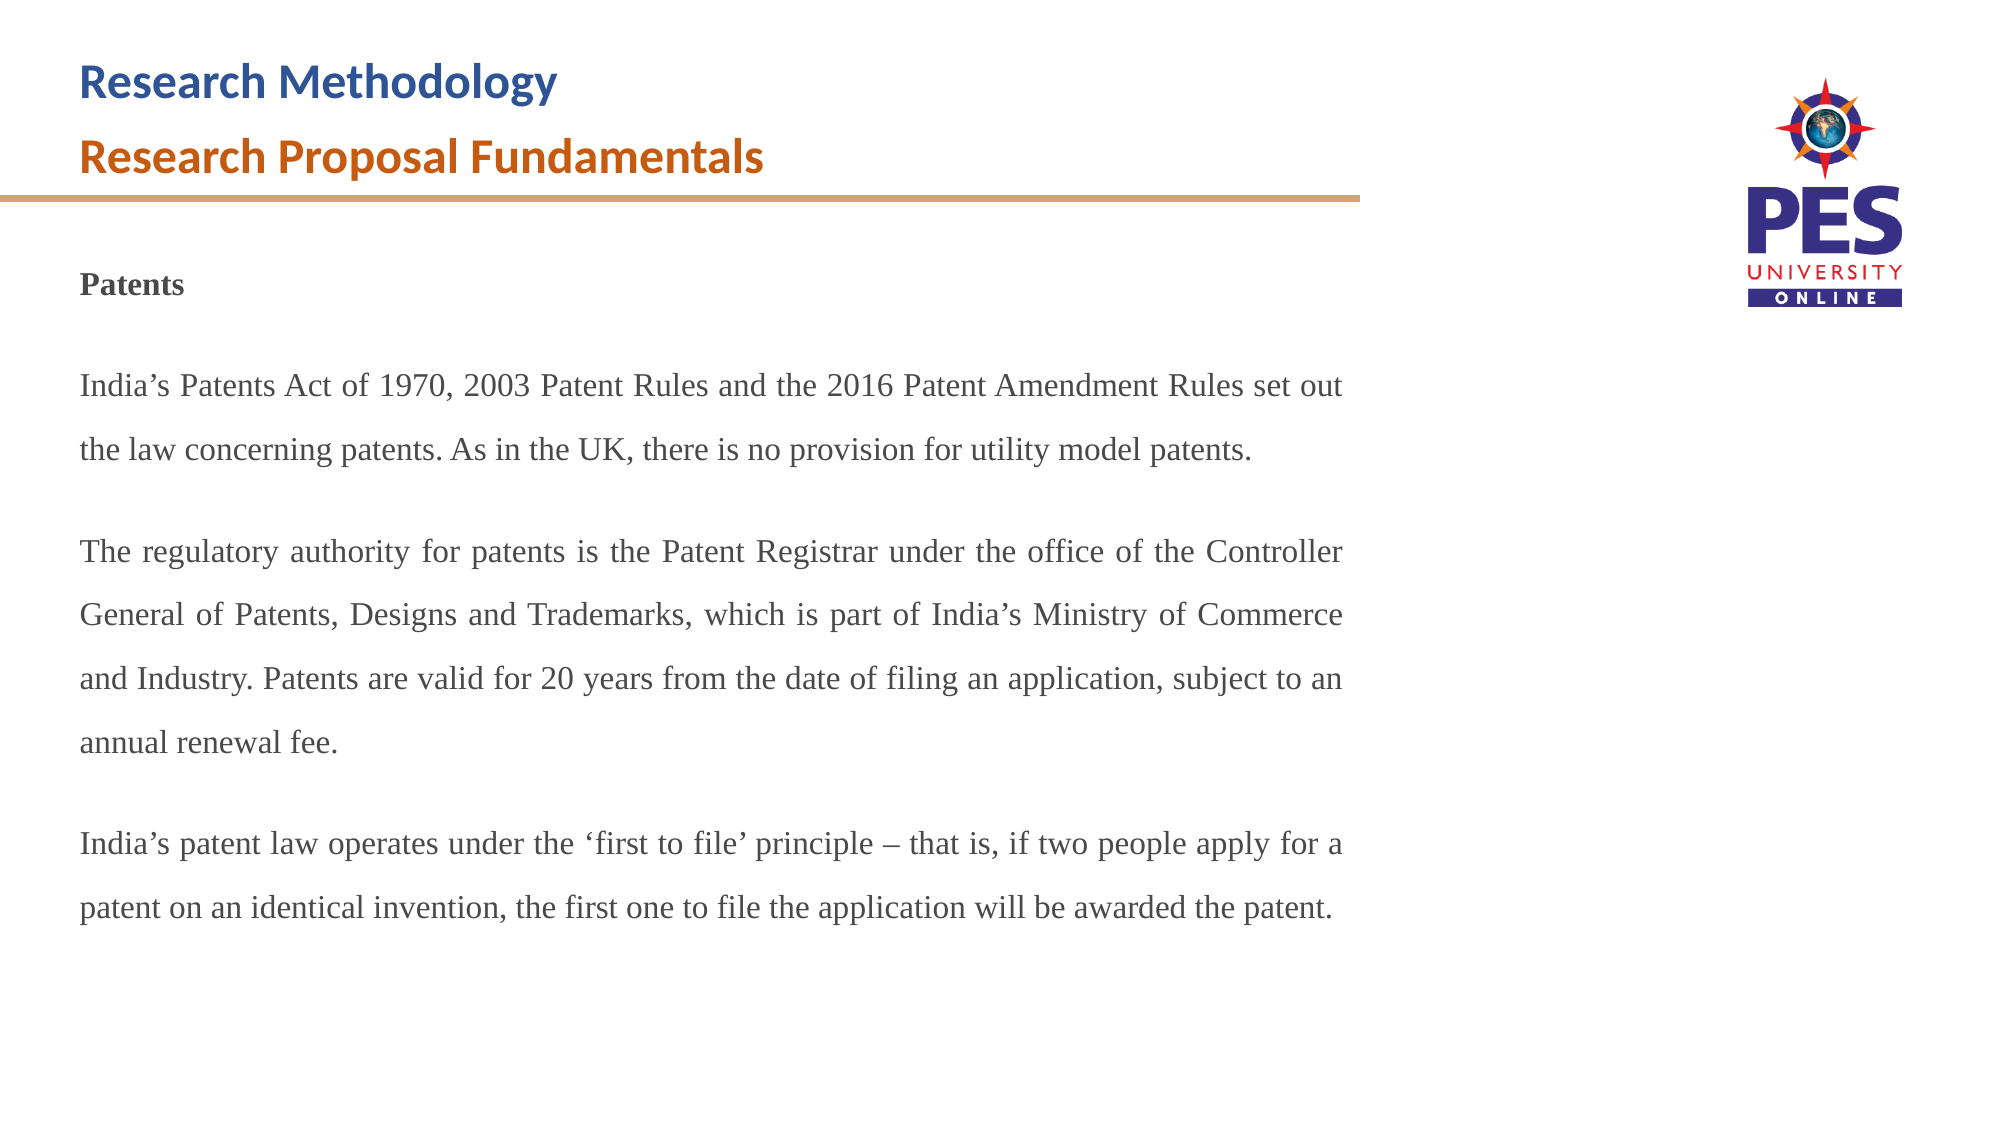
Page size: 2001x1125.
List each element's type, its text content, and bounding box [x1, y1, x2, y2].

text_box Research Proposal Fundamentals [64, 116, 1377, 192]
picture [1748, 76, 1902, 307]
text_box Patents India’s Patents Act of 1970, 2003 Patent Rules and the 2016 Patent Amendment Rules set out the law concerning patents. As in the UK, there is no provision for utility model patents. The regulatory authority for patents is the Patent Registrar under the office of the Controller General of Patents, Designs and Trademarks, which is part of India’s Ministry of Commerce and Industry. Patents are valid for 20 years from the date of filing an application, subject to an annual renewal fee. India’s patent law operates under the ‘first to file’ principle – that is, if two people apply for a patent on an identical invention, the first one to file the application will be awarded the patent. [64, 230, 1361, 933]
text_box Research Methodology [64, 41, 1295, 118]
